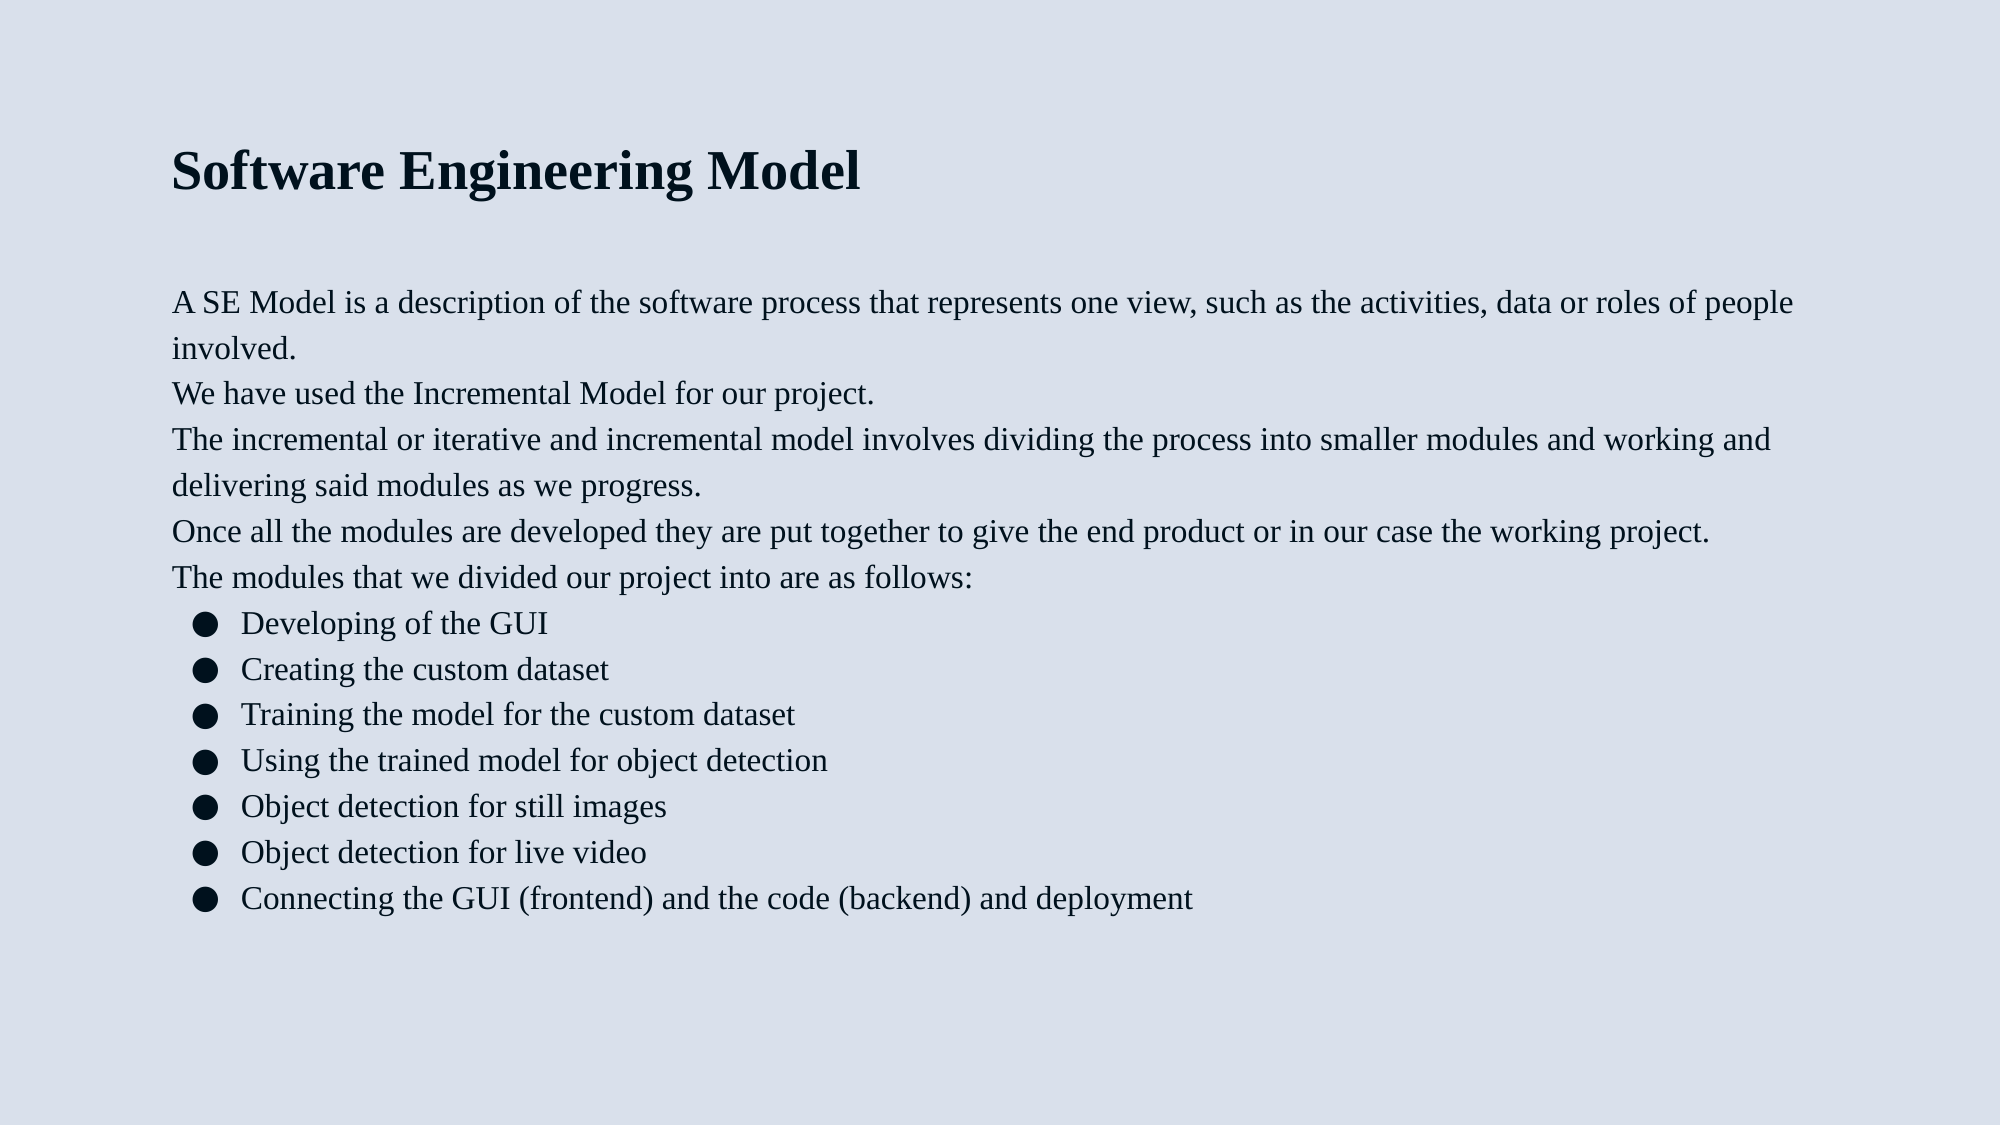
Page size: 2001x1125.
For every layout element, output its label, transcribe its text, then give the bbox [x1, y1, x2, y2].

title Software Engineering Model [155, 117, 1844, 244]
list A SE Model is a description of the software process that represents one view, such as the activities, data or roles of people involved. We have used the Incremental Model for our project. The incremental or iterative and incremental model involves dividing the process into smaller modules and working and delivering said modules as we progress. Once all the modules are developed they are put together to give the end product or in our case the working project. The modules that we divided our project into are as follows: Developing of the GUI Creating the custom dataset Training the model for the custom dataset Using the trained model for object detection Object detection for still images Object detection for live video Connecting the GUI (frontend) and the code (backend) and deployment [150, 259, 1850, 1125]
